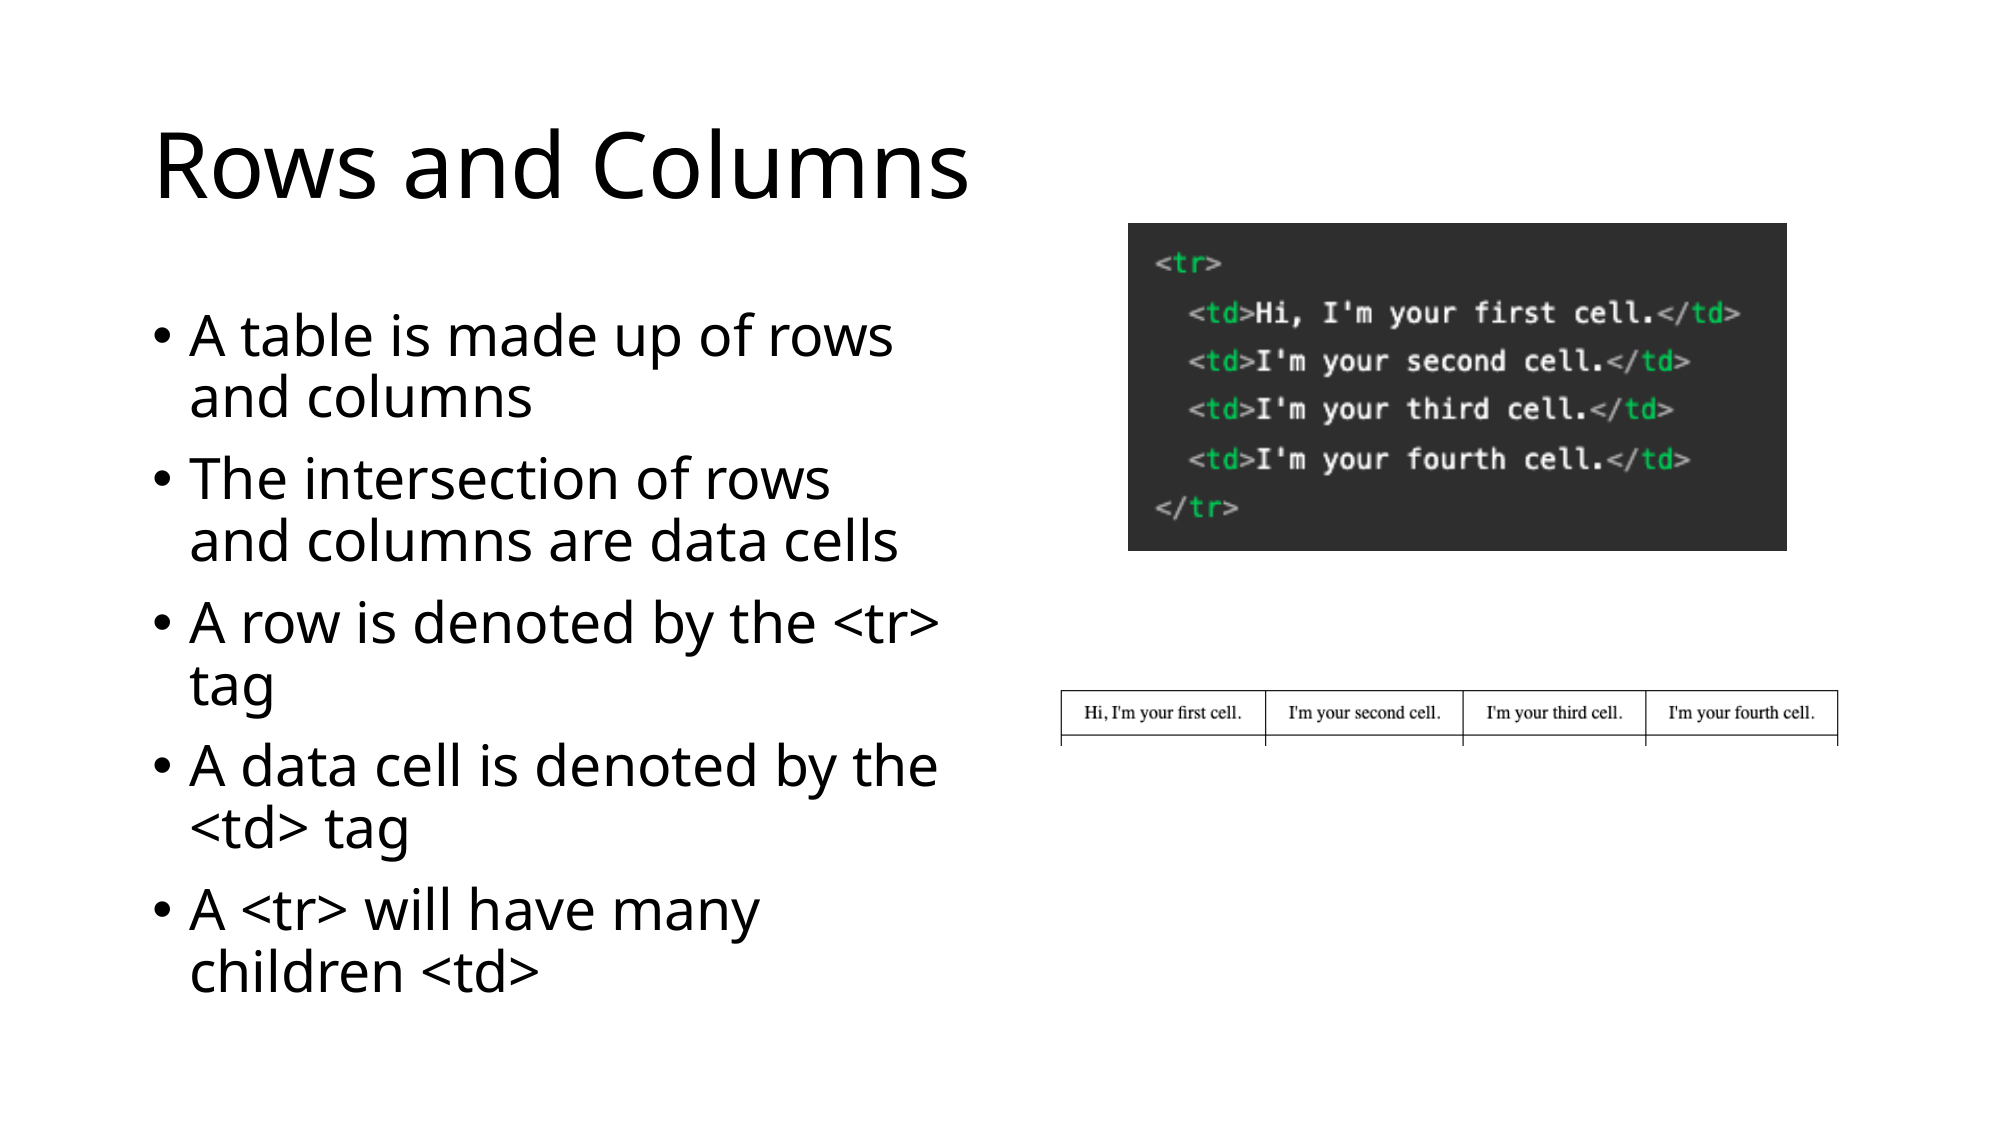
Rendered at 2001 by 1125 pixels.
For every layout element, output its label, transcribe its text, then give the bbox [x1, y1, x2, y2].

picture [1054, 680, 1861, 747]
list A table is made up of rows and columns The intersection of rows and columns are data cells A row is denoted by the <tr> tag A data cell is denoted by the <td> tag A <tr> will have many children <td> [137, 299, 961, 1014]
title Rows and Columns [137, 59, 1863, 278]
picture [1127, 222, 1788, 551]
